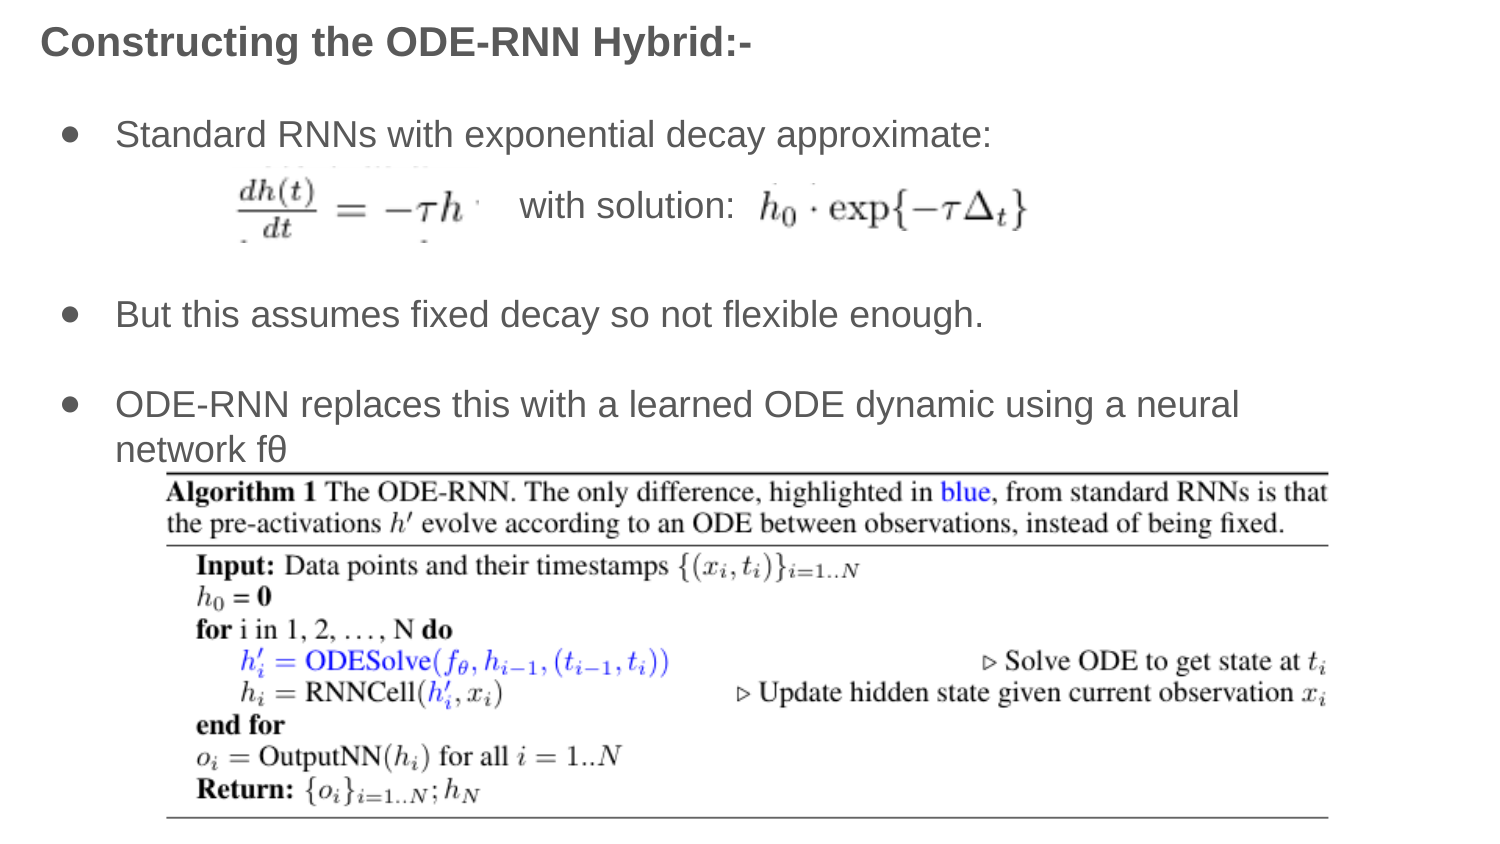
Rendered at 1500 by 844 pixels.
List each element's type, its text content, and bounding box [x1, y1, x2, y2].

text_box Constructing the ODE-RNN Hybrid:- Standard RNNs with exponential decay approximate: But this assumes fixed decay so not flexible enough. ODE-RNN replaces this with a learned ODE dynamic using a neural network fθ [25, 0, 1277, 665]
picture [760, 183, 1032, 231]
picture [232, 166, 479, 243]
picture [151, 470, 1349, 823]
text_box with solution: [504, 166, 836, 242]
